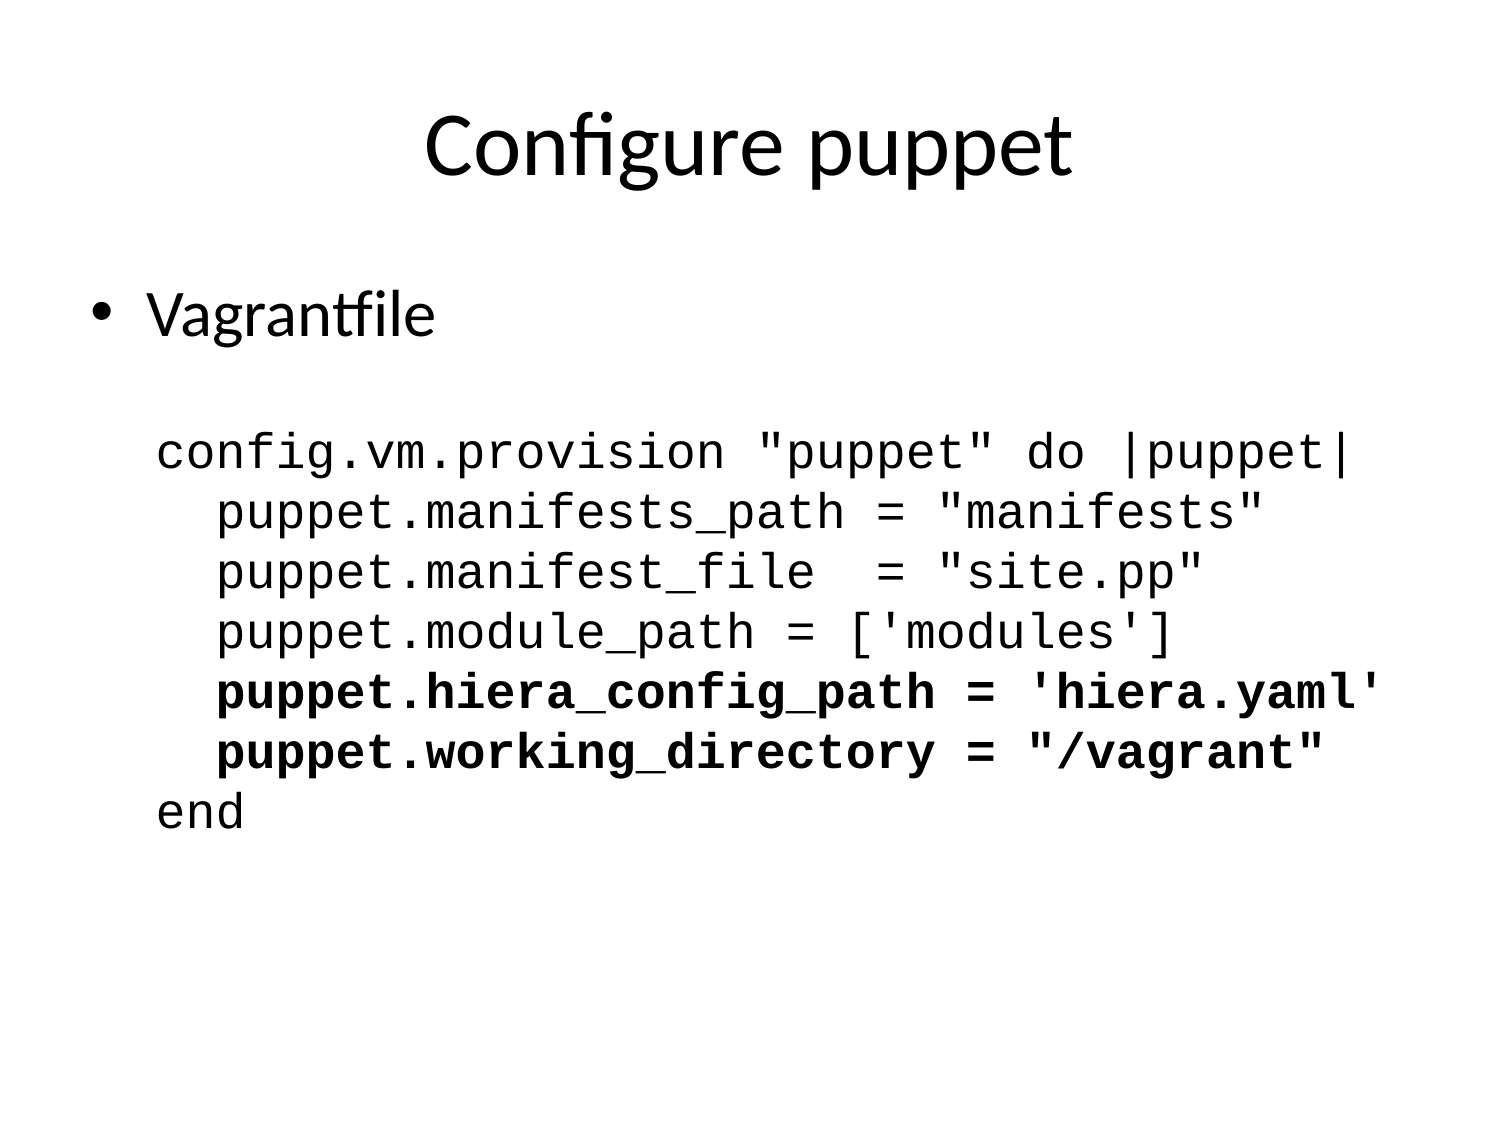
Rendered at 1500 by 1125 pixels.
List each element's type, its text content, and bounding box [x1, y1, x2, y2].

list Vagrantfile config.vm.provision "puppet" do |puppet| puppet.manifests_path = "manifests" puppet.manifest_file = "site.pp" puppet.module_path = ['modules'] puppet.hiera_config_path = 'hiera.yaml' puppet.working_directory = "/vagrant" end [75, 262, 1425, 1005]
title Configure puppet [75, 45, 1425, 233]
